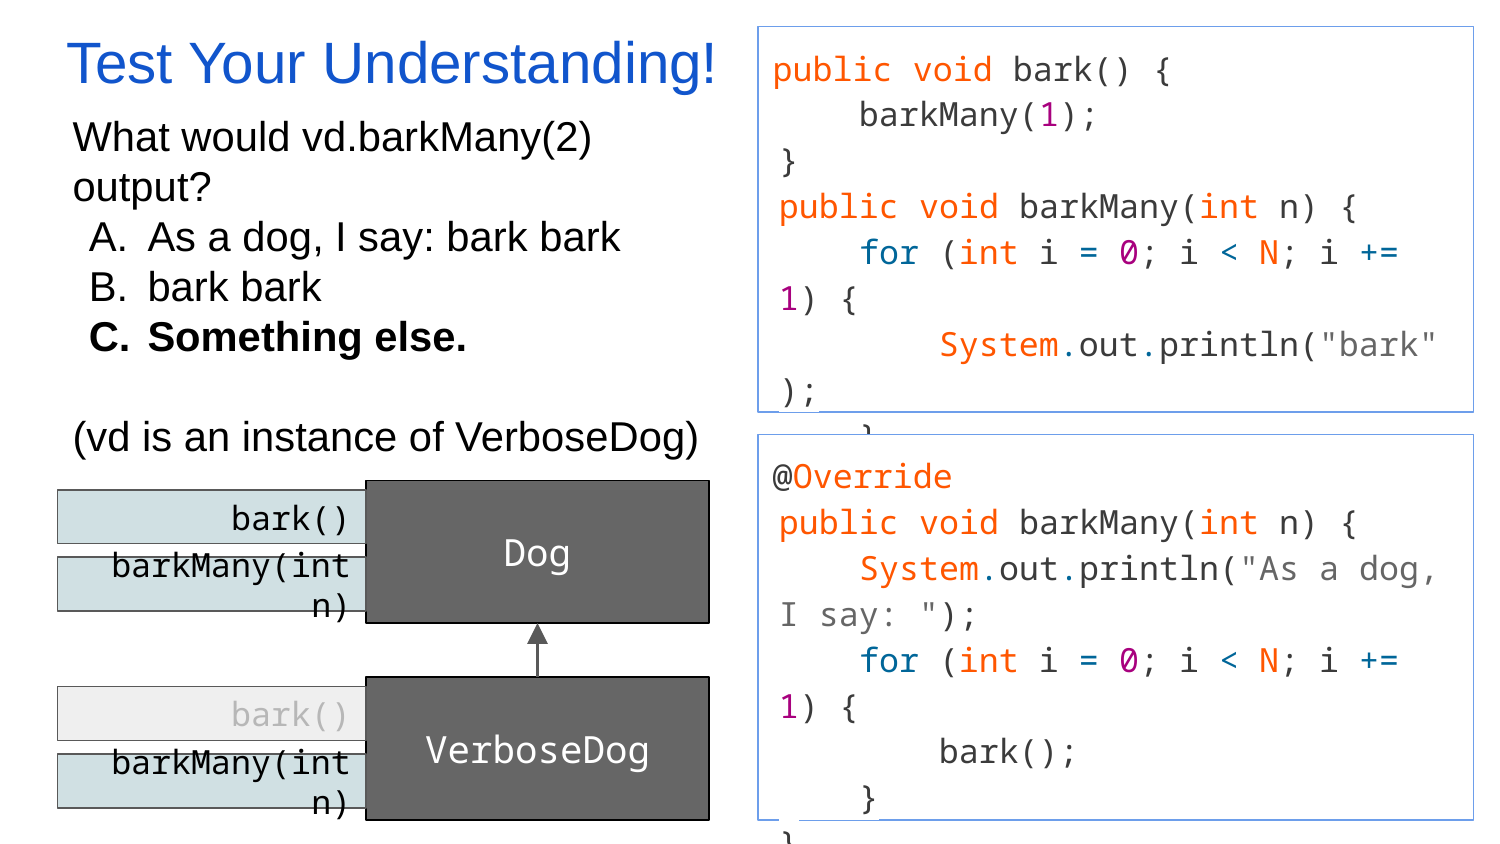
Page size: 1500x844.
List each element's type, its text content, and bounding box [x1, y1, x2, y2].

title Test Your Understanding! [51, 10, 1449, 105]
text_box What would vd.barkMany(2) output? As a dog, I say: bark bark bark bark Something else. (vd is an instance of VerboseDog) [57, 105, 726, 481]
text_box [57, 676, 709, 821]
text_box public void bark() { barkMany(1); } public void barkMany(int n) { for (int i = 0; i < N; i += 1) { System.out.println("bark"); } } [757, 26, 1474, 413]
text_box @Override public void barkMany(int n) { System.out.println("As a dog, I say: "); for (int i = 0; i < N; i += 1) { bark(); } } [757, 434, 1474, 820]
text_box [57, 480, 709, 624]
